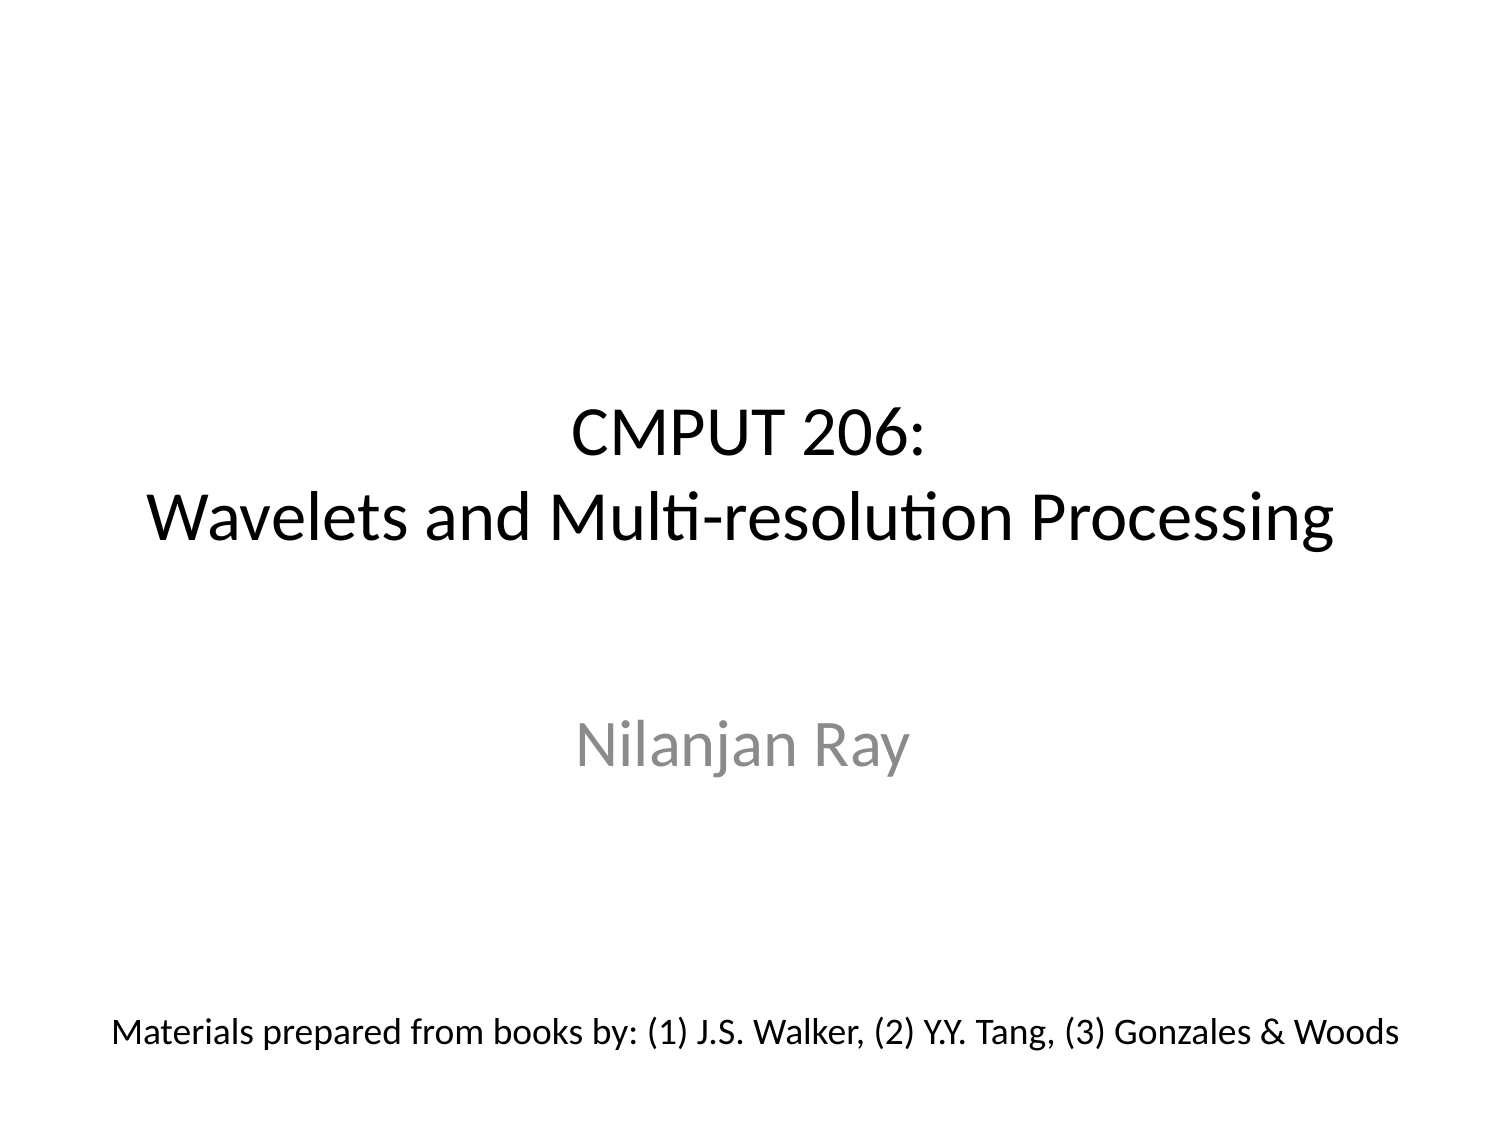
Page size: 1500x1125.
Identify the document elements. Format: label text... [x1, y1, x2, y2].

title CMPUT 206: Wavelets and Multi-resolution Processing [112, 349, 1388, 591]
subtitle Nilanjan Ray [218, 692, 1269, 846]
text_box Materials prepared from books by: (1) J.S. Walker, (2) Y.Y. Tang, (3) Gonzales & Woods [96, 999, 1425, 1060]
